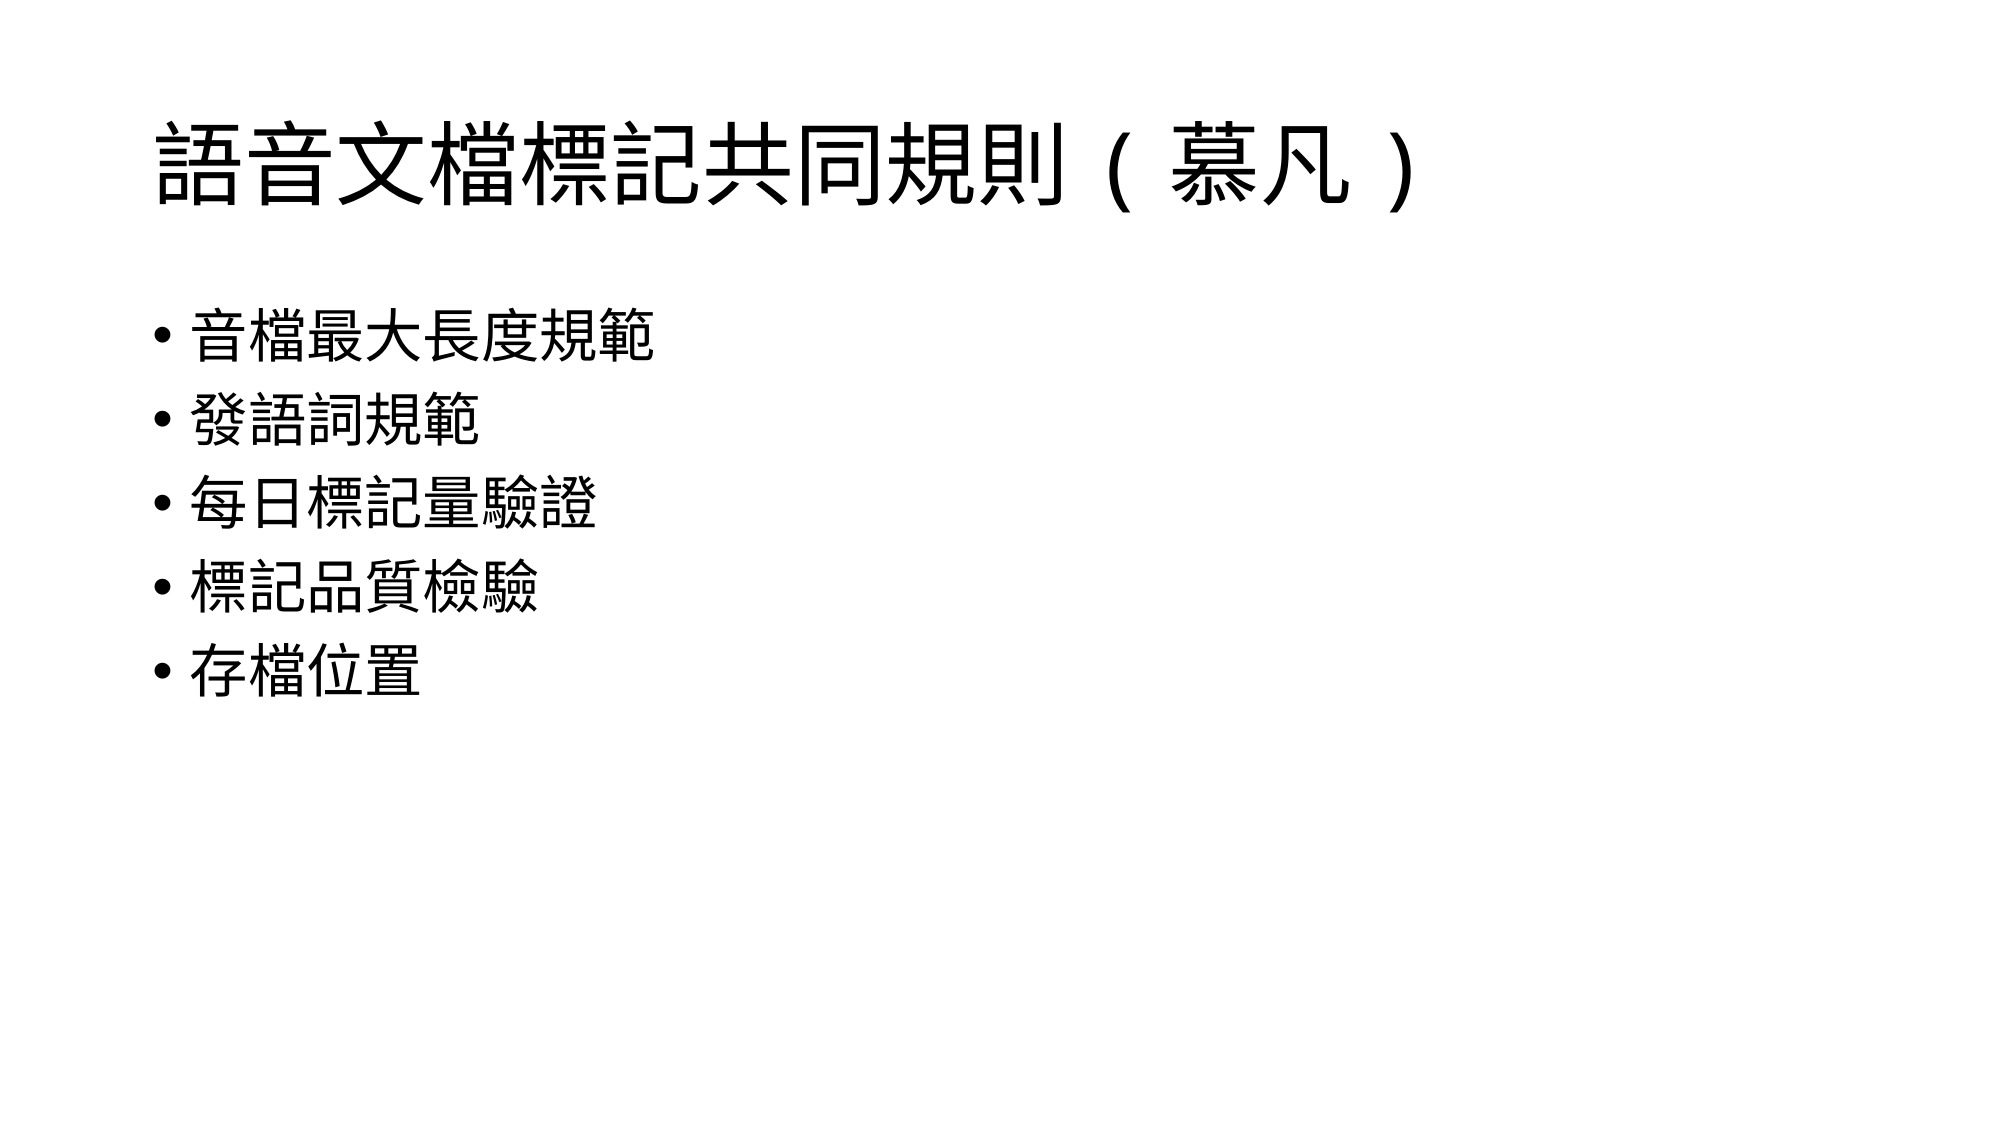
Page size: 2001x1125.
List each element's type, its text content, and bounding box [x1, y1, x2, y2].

title 語音文檔標記共同規則(慕凡) [137, 59, 1863, 278]
list 音檔最大長度規範 發語詞規範 每日標記量驗證 標記品質檢驗 存檔位置 [137, 299, 1863, 1014]
